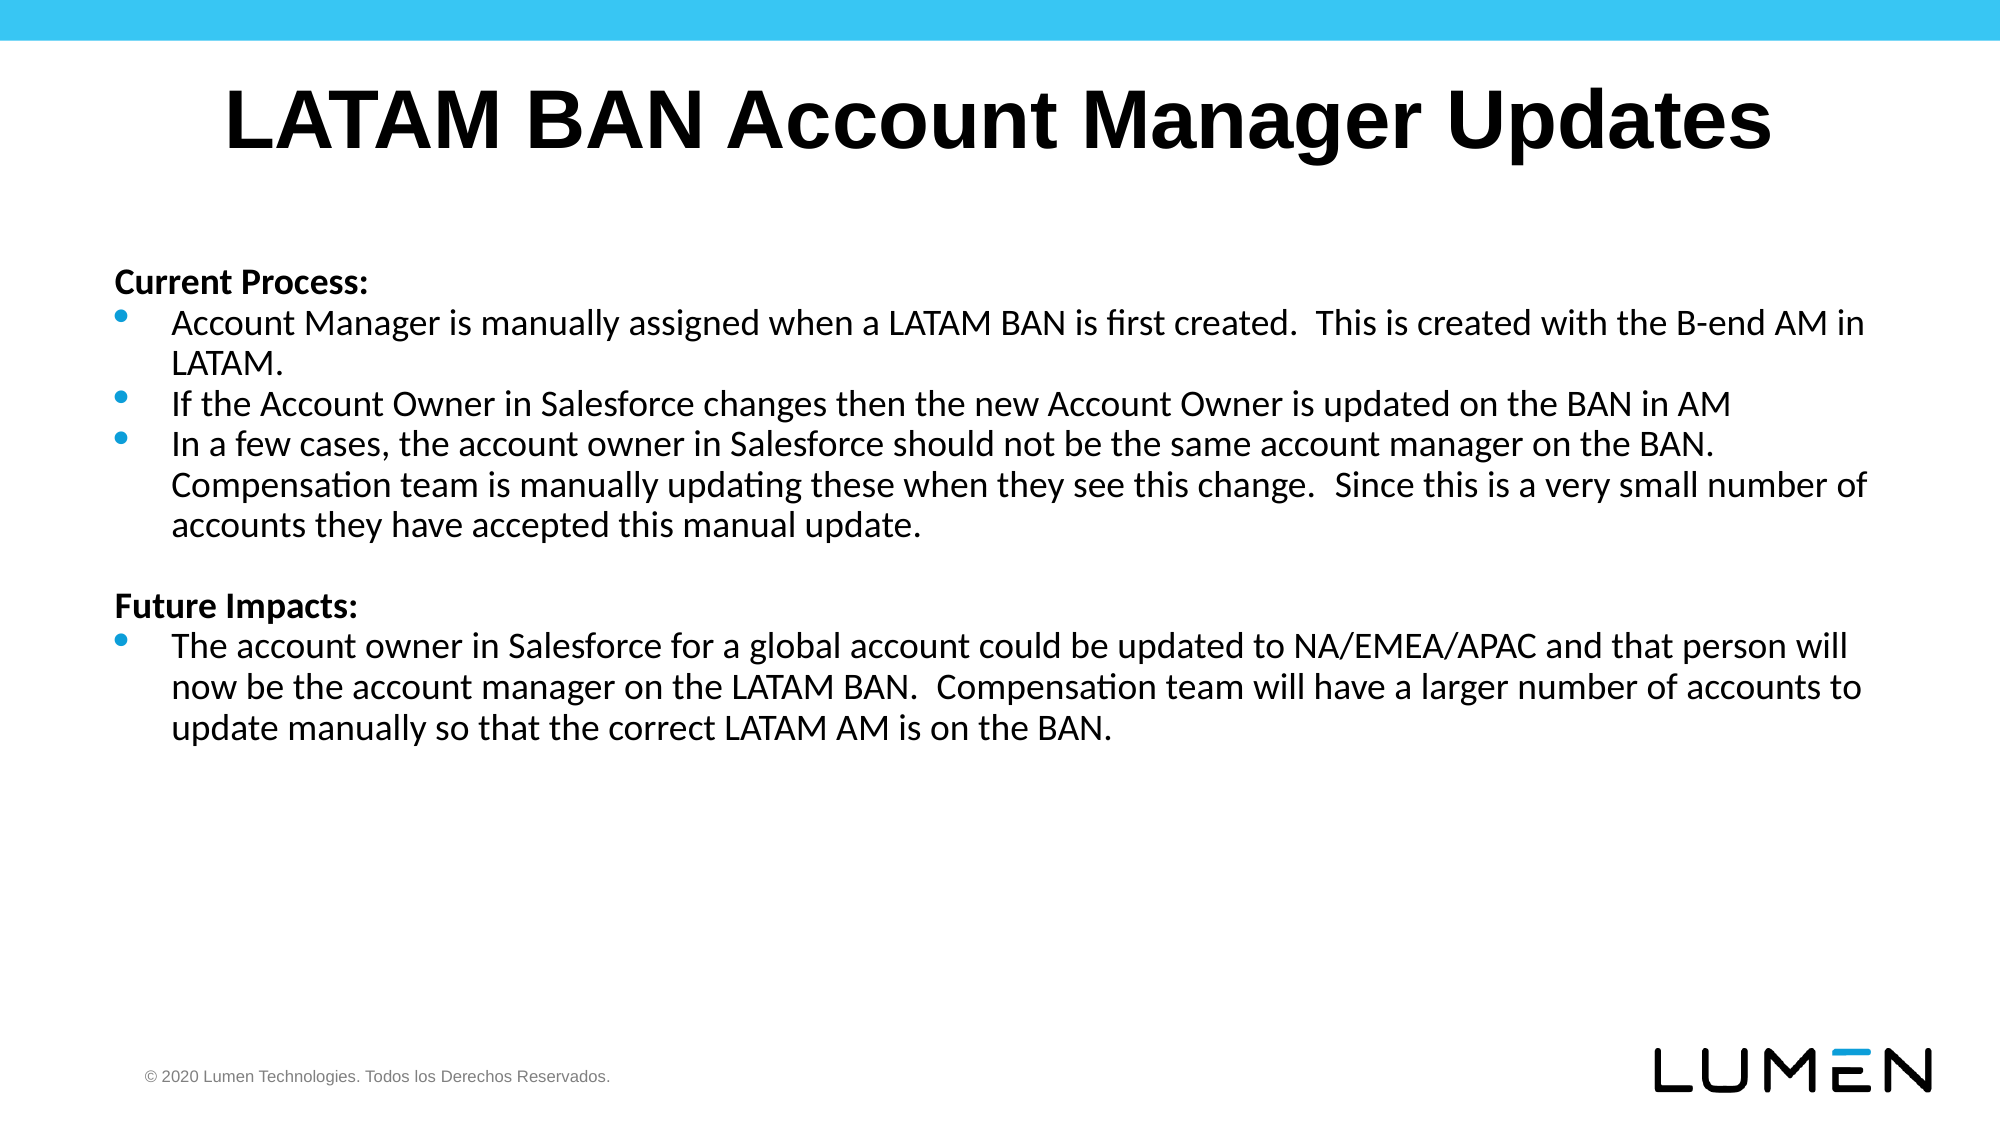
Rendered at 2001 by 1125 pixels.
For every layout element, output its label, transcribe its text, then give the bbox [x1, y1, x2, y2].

list Current Process: Account Manager is manually assigned when a LATAM BAN is first created. This is created with the B-end AM in LATAM. If the Account Owner in Salesforce changes then the new Account Owner is updated on the BAN in AM In a few cases, the account owner in Salesforce should not be the same account manager on the BAN. Compensation team is manually updating these when they see this change. Since this is a very small number of accounts they have accepted this manual update. Future Impacts: The account owner in Salesforce for a global account could be updated to NA/EMEA/APAC and that person will now be the account manager on the LATAM BAN. Compensation team will have a larger number of accounts to update manually so that the correct LATAM AM is on the BAN. [99, 255, 1900, 991]
title LATAM BAN Account Manager Updates [137, 28, 1863, 215]
picture [1619, 1019, 1969, 1120]
